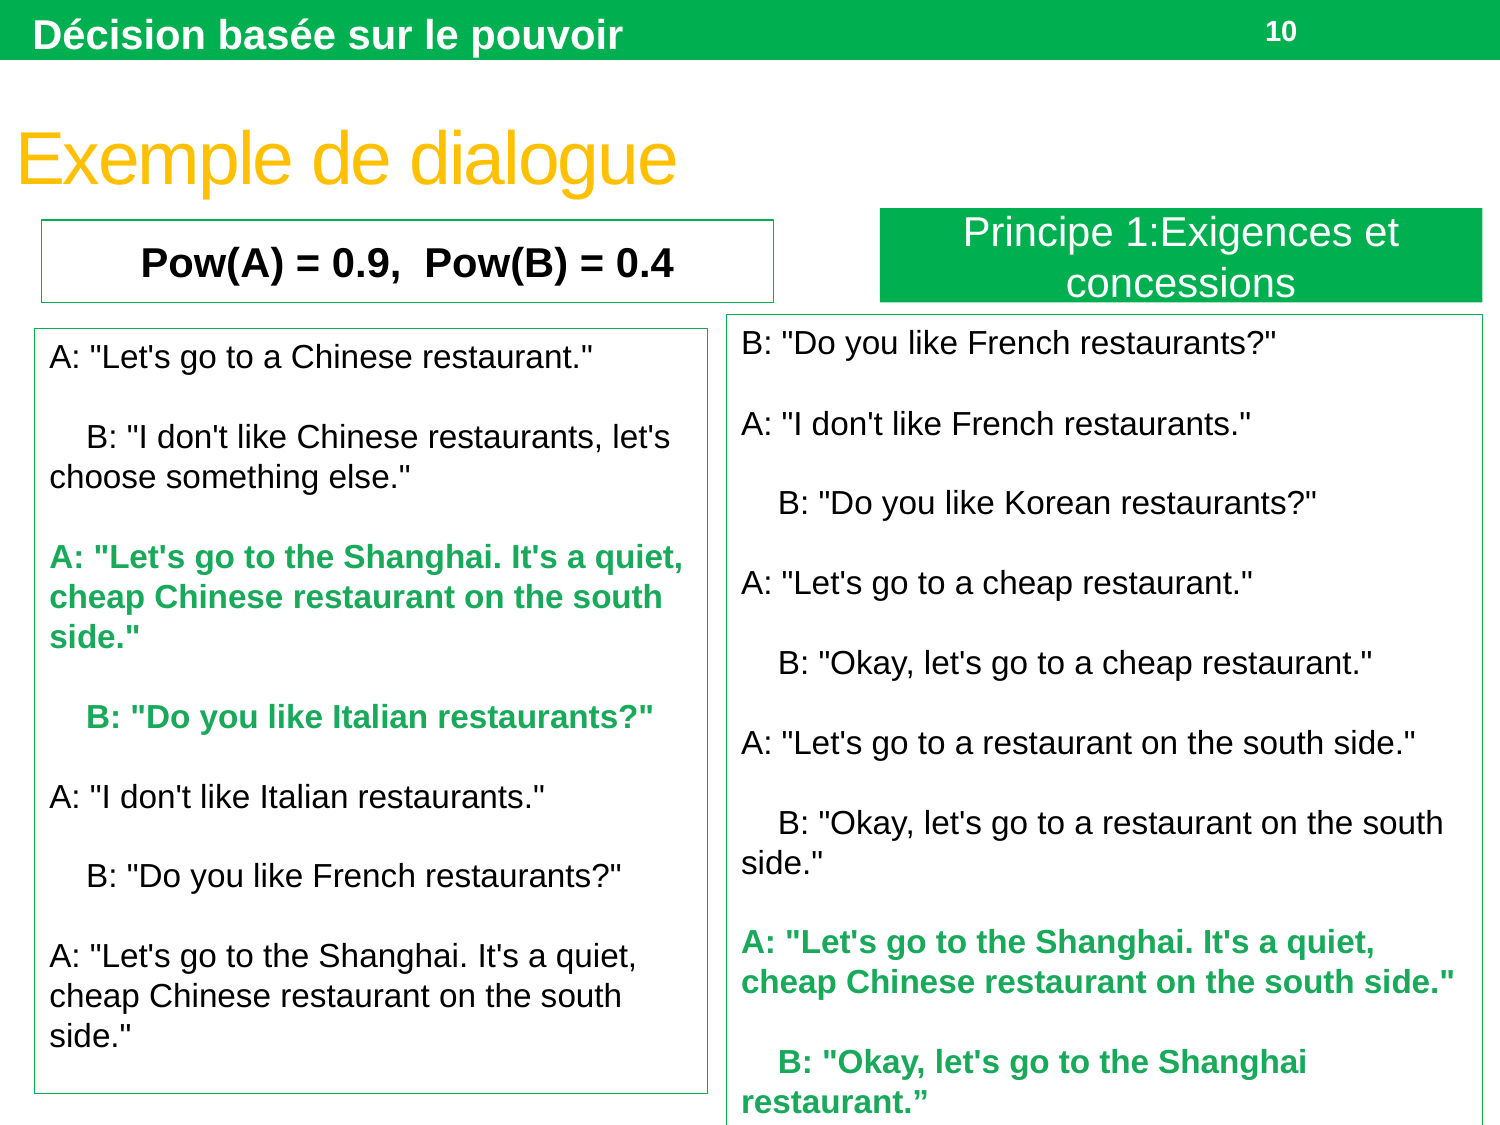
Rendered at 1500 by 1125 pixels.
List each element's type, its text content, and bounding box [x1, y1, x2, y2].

slide_number 10 [1250, 3, 1425, 57]
text_box Principe 1:Exigences et concessions [878, 206, 1484, 305]
text_box Décision basée sur le pouvoir [17, 0, 639, 65]
title Exemple de dialogue [0, 60, 1471, 249]
list A: "Let's go to a Chinese restaurant." B: "I don't like Chinese restaurants, let's choose something else." A: "Let's go to the Shanghai. It's a quiet, cheap Chinese restaurant on the south side." B: "Do you like Italian restaurants?" A: "I don't like Italian restaurants." B: "Do you like French restaurants?" A: "Let's go to the Shanghai. It's a quiet, cheap Chinese restaurant on the south side." [34, 328, 708, 1094]
text_box B: "Do you like French restaurants?" A: "I don't like French restaurants." B: "Do you like Korean restaurants?" A: "Let's go to a cheap restaurant." B: "Okay, let's go to a cheap restaurant." A: "Let's go to a restaurant on the south side." B: "Okay, let's go to a restaurant on the south side." A: "Let's go to the Shanghai. It's a quiet, cheap Chinese restaurant on the south side." B: "Okay, let's go to the Shanghai restaurant.” [726, 314, 1483, 1125]
text_box Pow(A) = 0.9, Pow(B) = 0.4 [39, 249, 776, 305]
